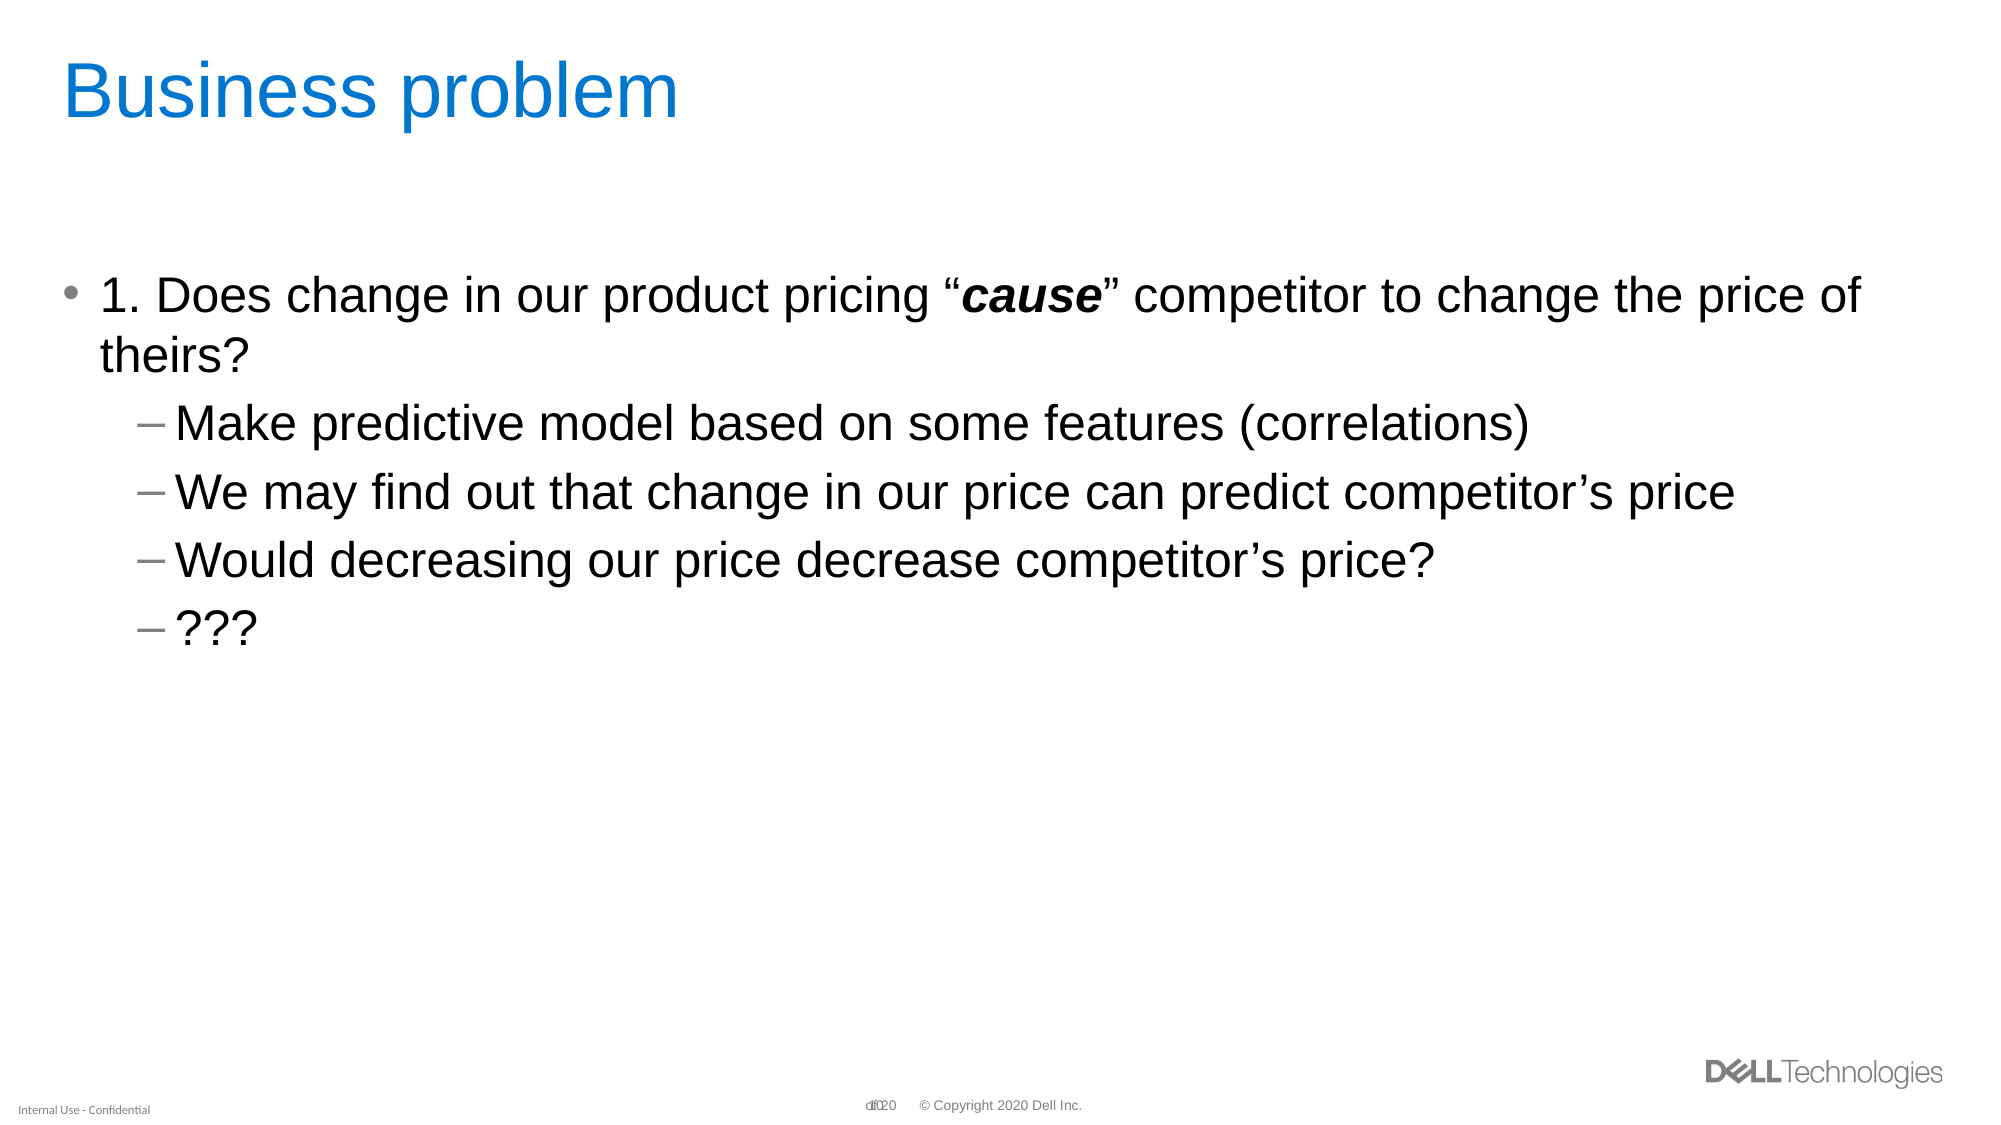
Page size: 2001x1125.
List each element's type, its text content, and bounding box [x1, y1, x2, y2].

picture [1706, 1058, 1943, 1089]
title Business problem [62, 50, 1938, 135]
list 1. Does change in our product pricing “cause” competitor to change the price of theirs? Make predictive model based on some features (correlations) We may find out that change in our price can predict competitor’s price Would decreasing our price decrease competitor’s price? ??? [62, 262, 1938, 988]
